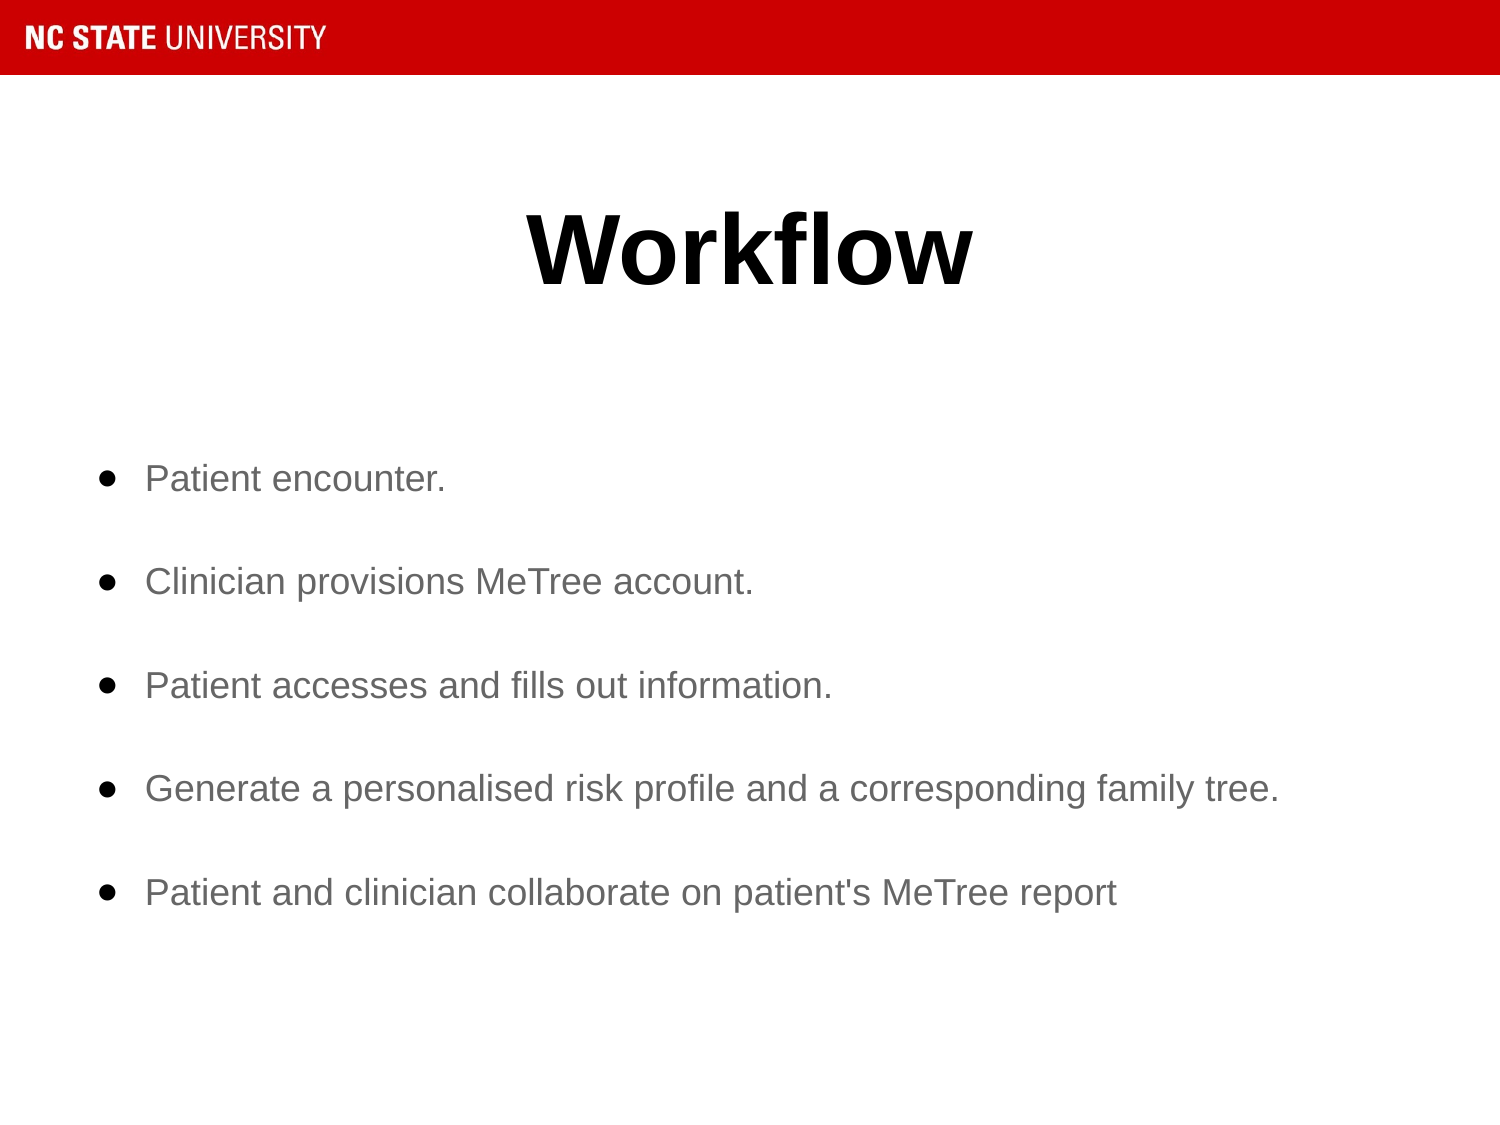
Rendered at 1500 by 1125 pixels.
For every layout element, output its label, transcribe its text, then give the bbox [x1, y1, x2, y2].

picture [0, 0, 1500, 75]
subtitle Patient encounter. Clinician provisions MeTree account. Patient accesses and fills out information. Generate a personalised risk profile and a corresponding family tree. Patient and clinician collaborate on patient's MeTree report [55, 432, 1374, 967]
title Workflow [112, 124, 1388, 366]
